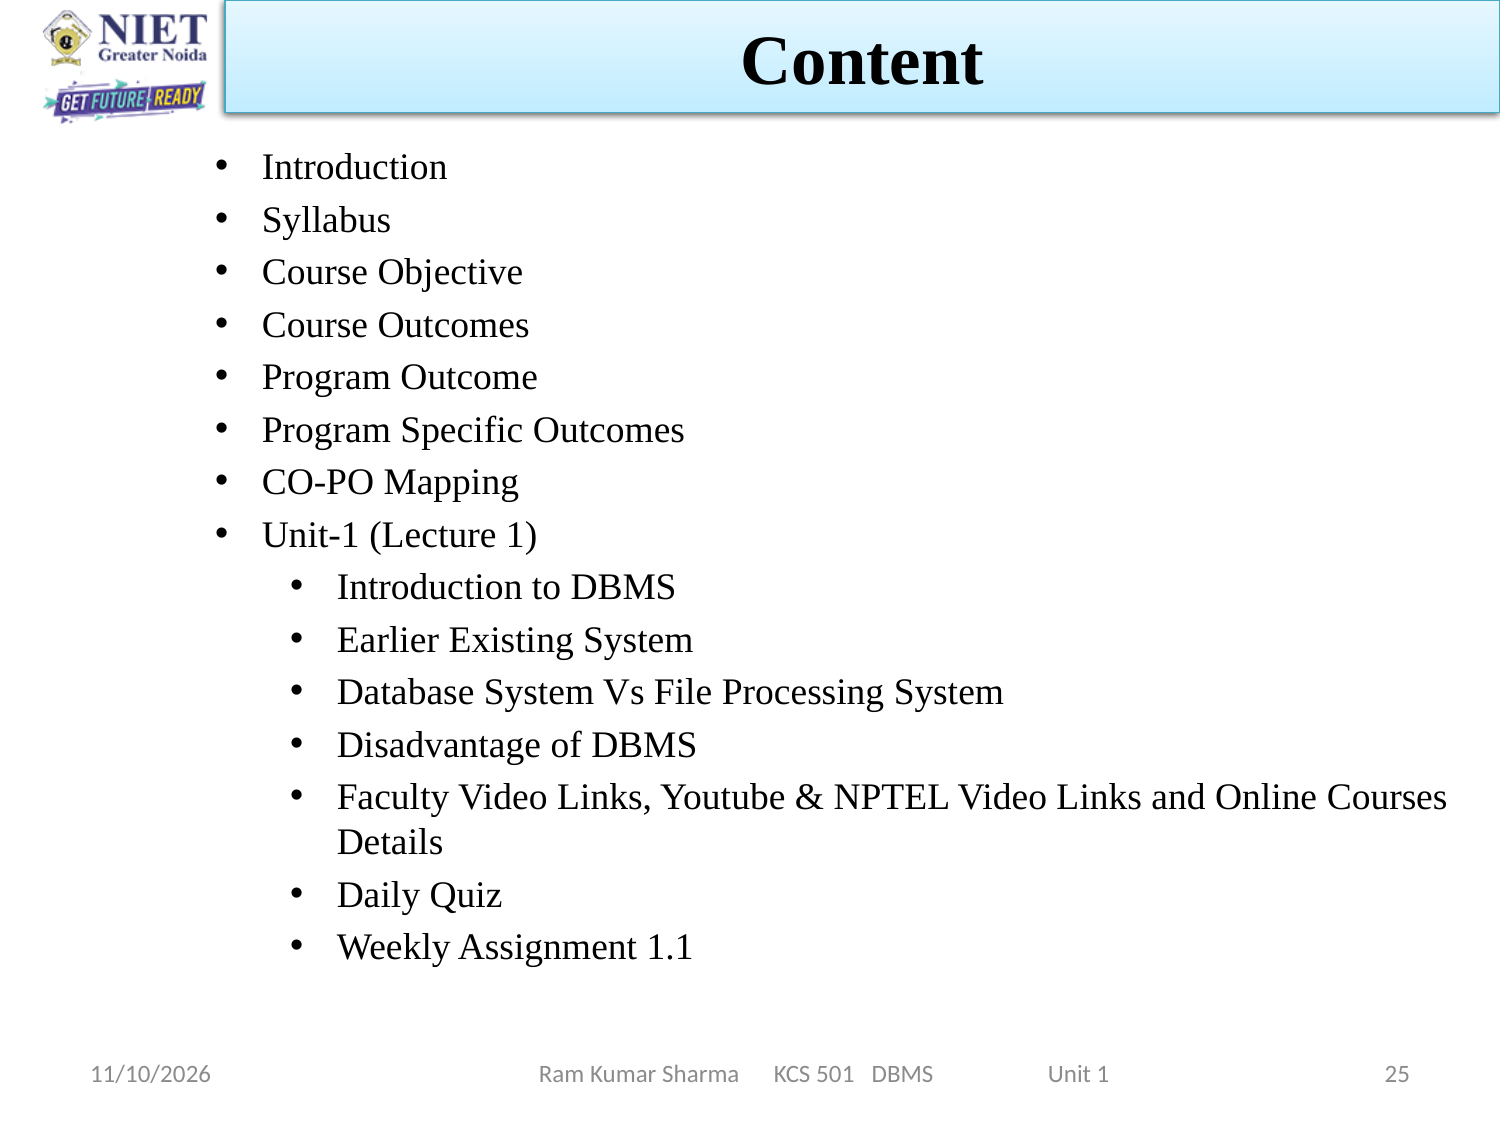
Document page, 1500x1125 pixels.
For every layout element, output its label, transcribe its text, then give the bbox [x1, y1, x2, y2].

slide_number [75, 1042, 412, 1103]
picture [5, 0, 244, 134]
footer Ram Kumar Sharma KCS 501 DBMS Unit 1 [412, 1042, 1238, 1103]
slide_number 25 [1238, 1042, 1425, 1103]
text_box Content [224, 0, 1500, 113]
list Introduction Syllabus Course Objective Course Outcomes Program Outcome Program Specific Outcomes CO-PO Mapping Unit-1 (Lecture 1) Introduction to DBMS Earlier Existing System Database System Vs File Processing System Disadvantage of DBMS Faculty Video Links, Youtube & NPTEL Video Links and Online Courses Details Daily Quiz Weekly Assignment 1.1 [200, 134, 1475, 991]
